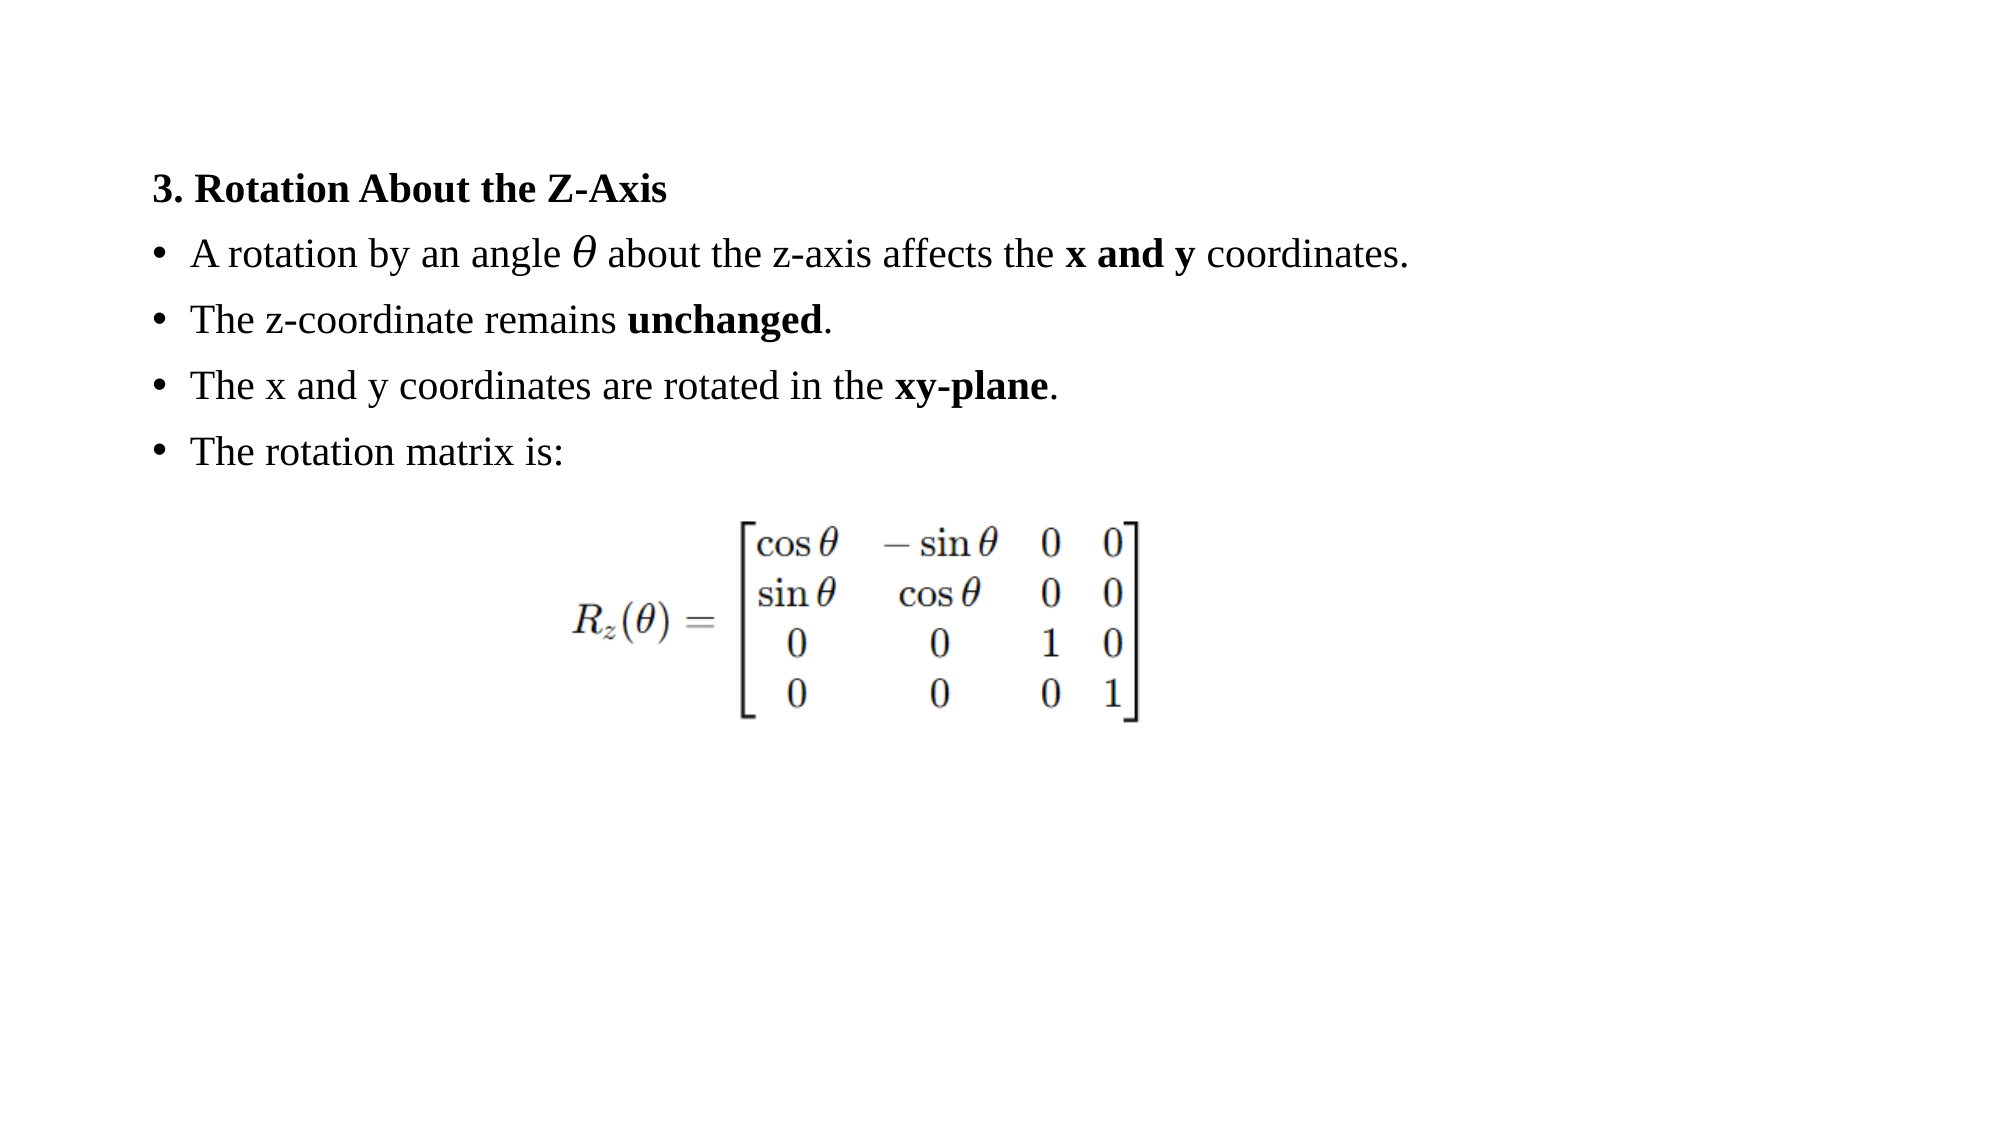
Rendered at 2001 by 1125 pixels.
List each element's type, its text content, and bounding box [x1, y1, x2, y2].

list 3. Rotation About the Z-Axis A rotation by an angle 𝜃 about the z-axis affects the x and y coordinates. The z-coordinate remains unchanged. The x and y coordinates are rotated in the xy-plane. The rotation matrix is: [137, 158, 1863, 873]
picture [505, 494, 1246, 765]
